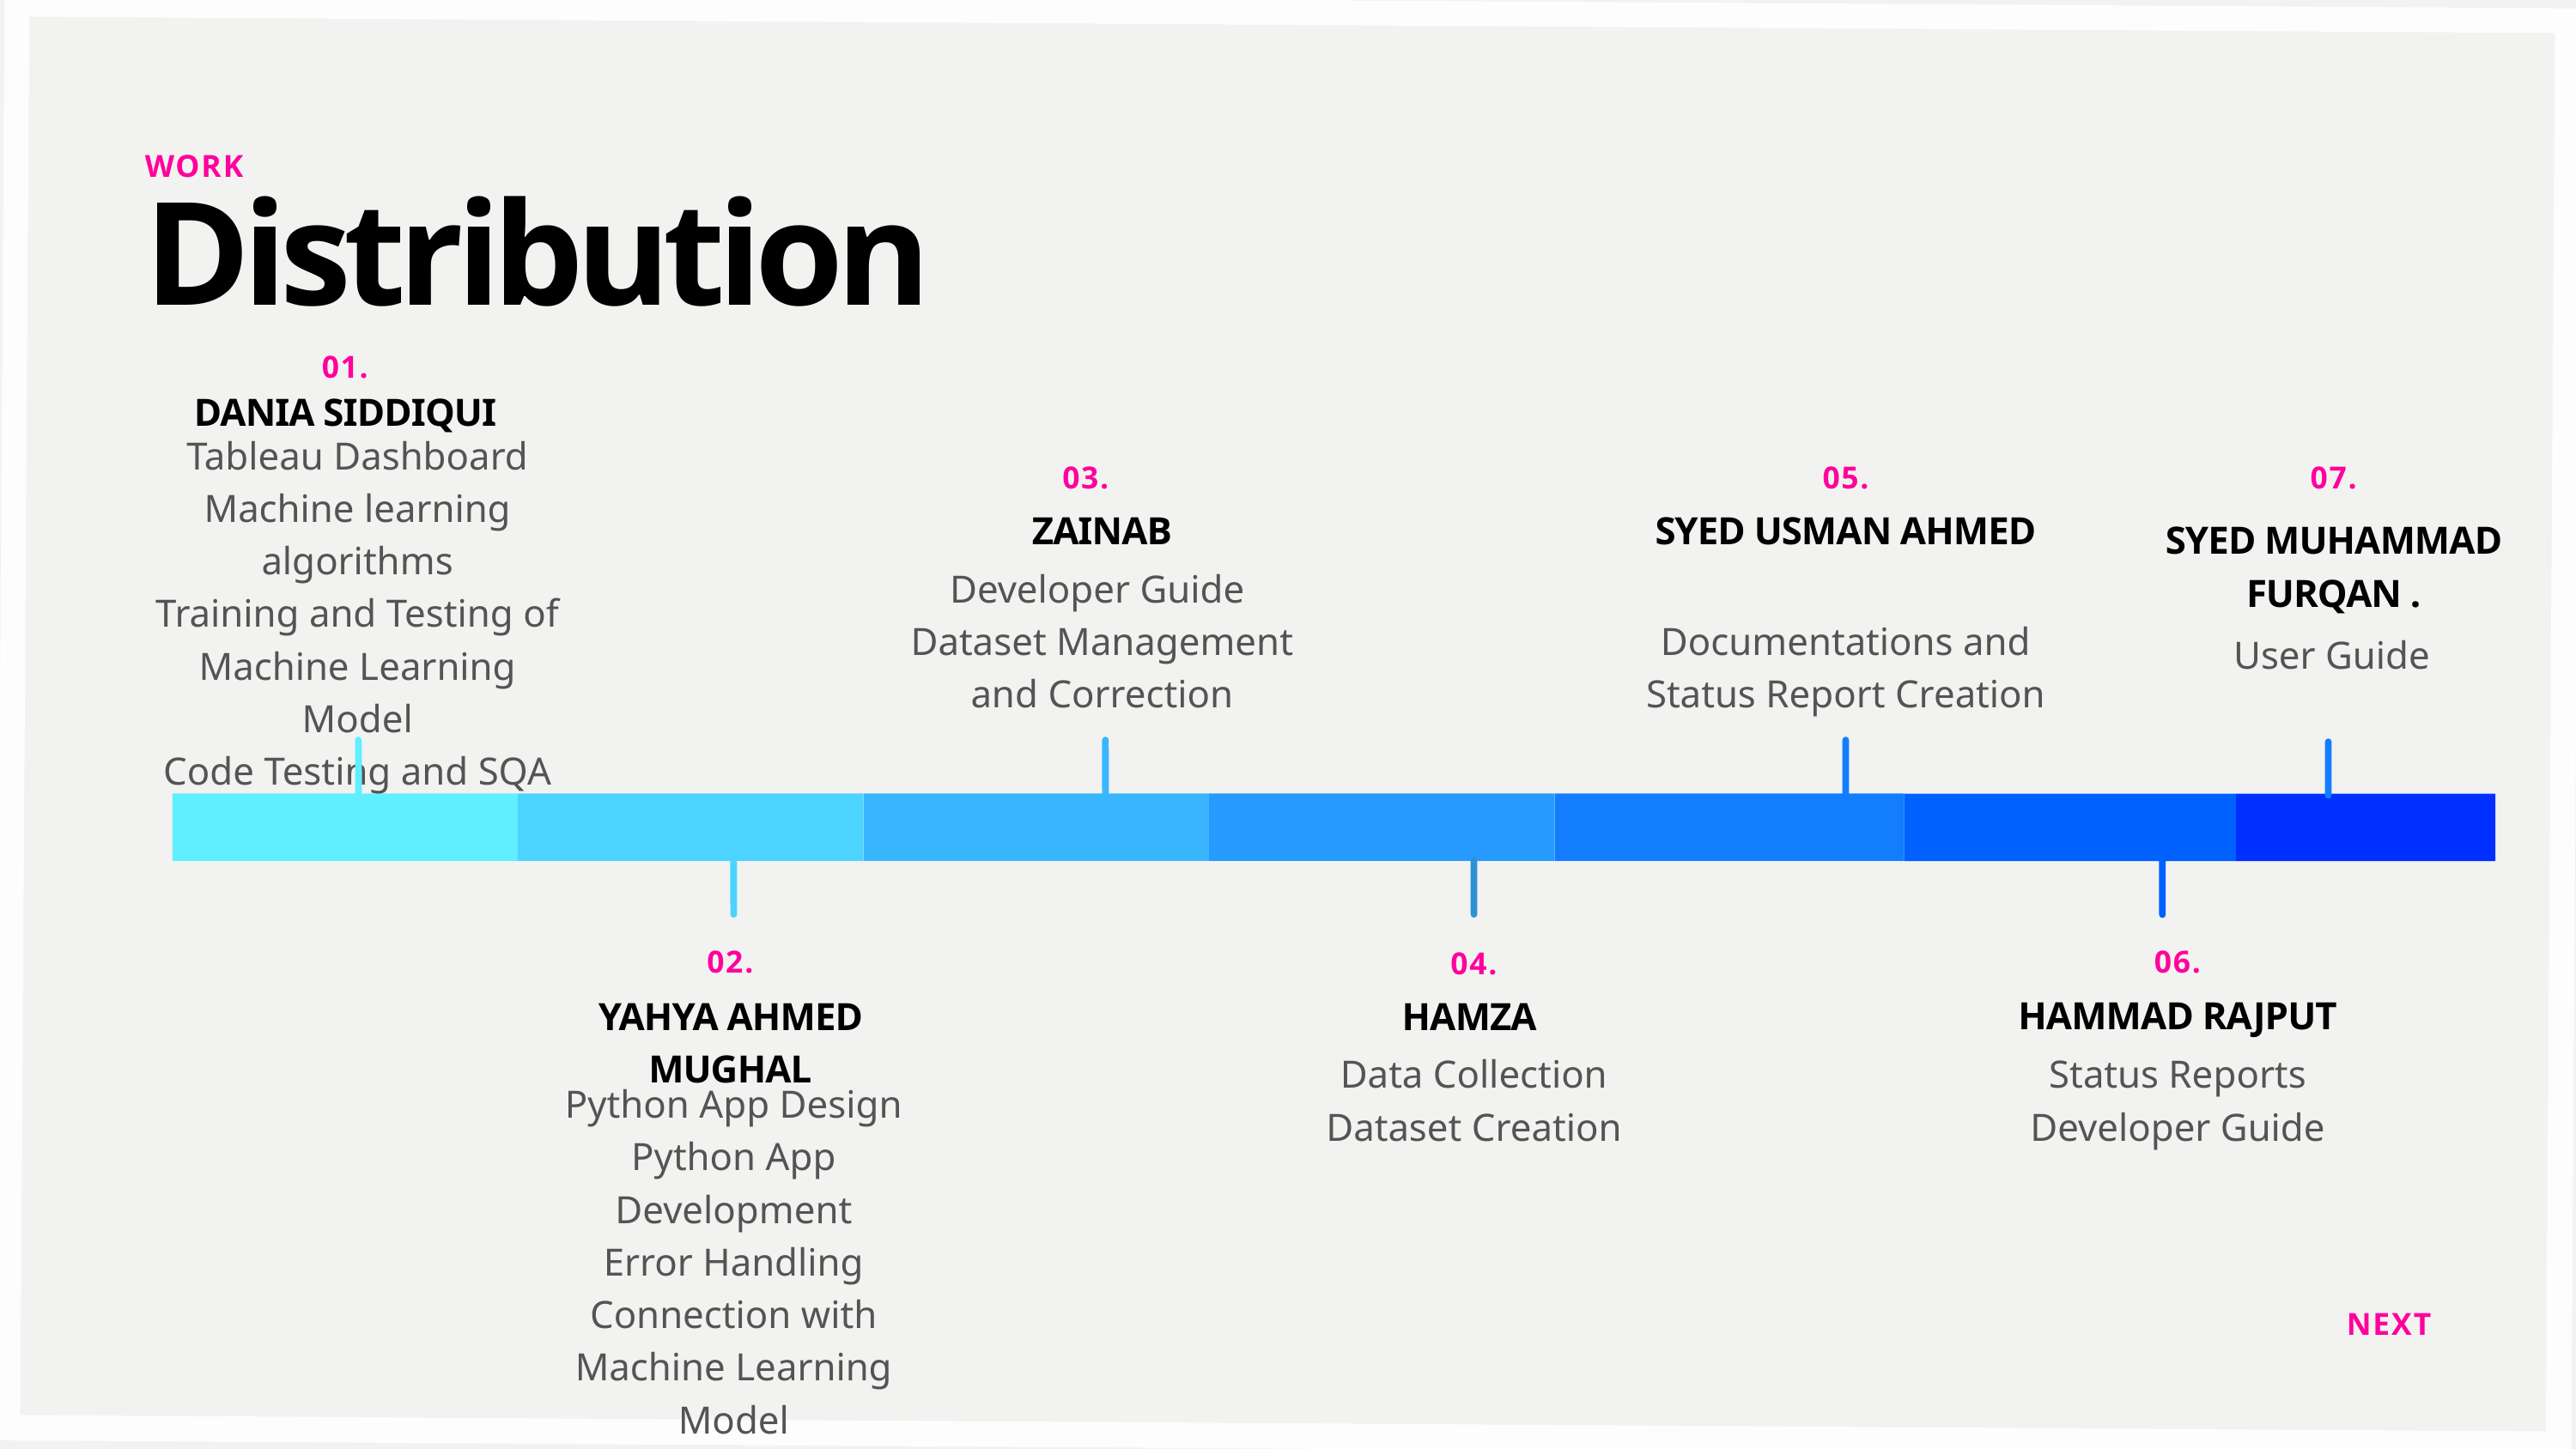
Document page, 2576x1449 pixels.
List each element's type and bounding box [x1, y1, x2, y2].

text_box [0, 0, 2576, 1449]
